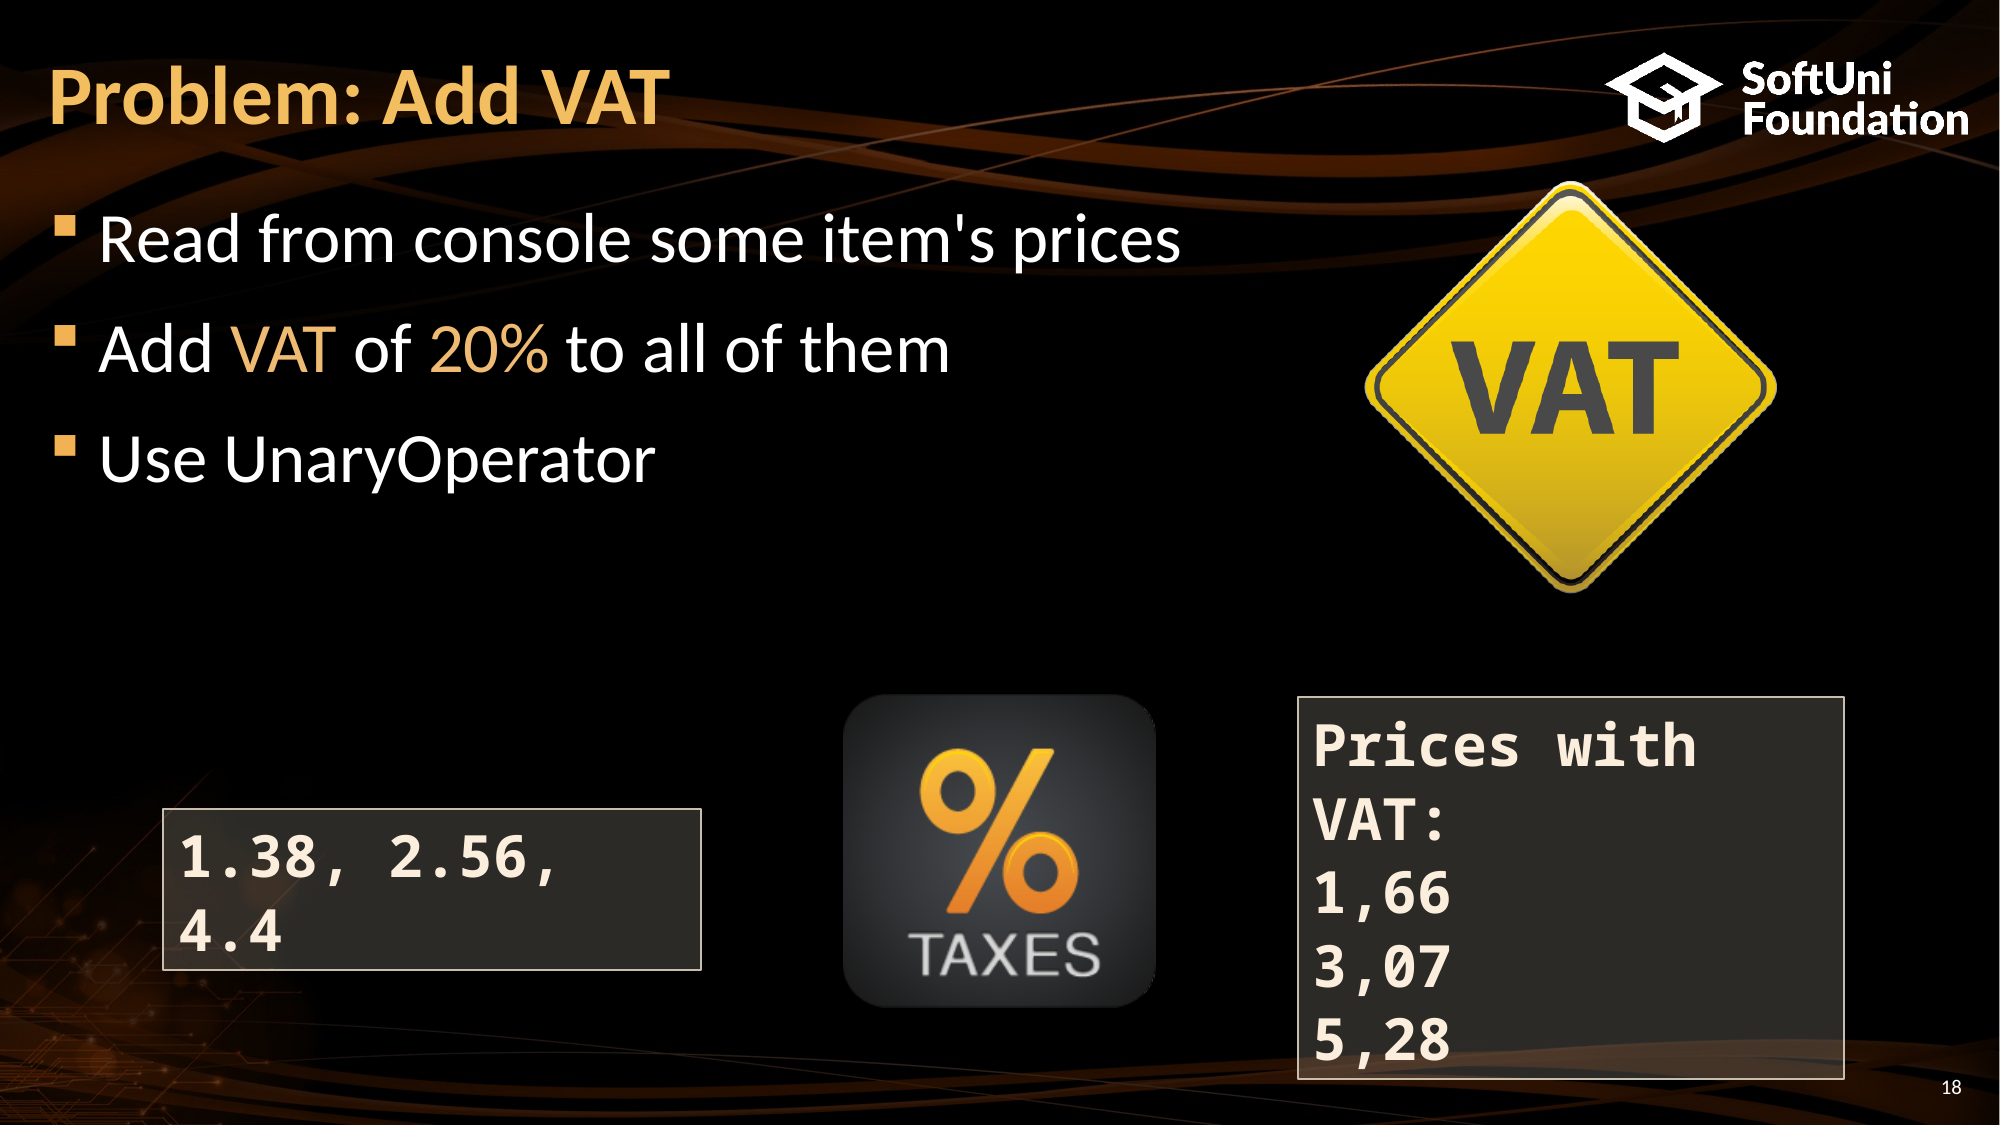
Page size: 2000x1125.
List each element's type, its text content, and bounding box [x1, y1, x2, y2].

text_box 1.38, 2.56, 4.4 [163, 808, 701, 971]
title Problem: Add VAT [30, 6, 1602, 189]
list Read from console some item's prices Add VAT of 20% to all of them Use UnaryOperator [31, 186, 1968, 1100]
text_box Prices with VAT: 1,66 3,07 5,28 [1298, 697, 1845, 1080]
slide_number 18 [1897, 1070, 1968, 1103]
picture [0, 0, 2000, 1125]
